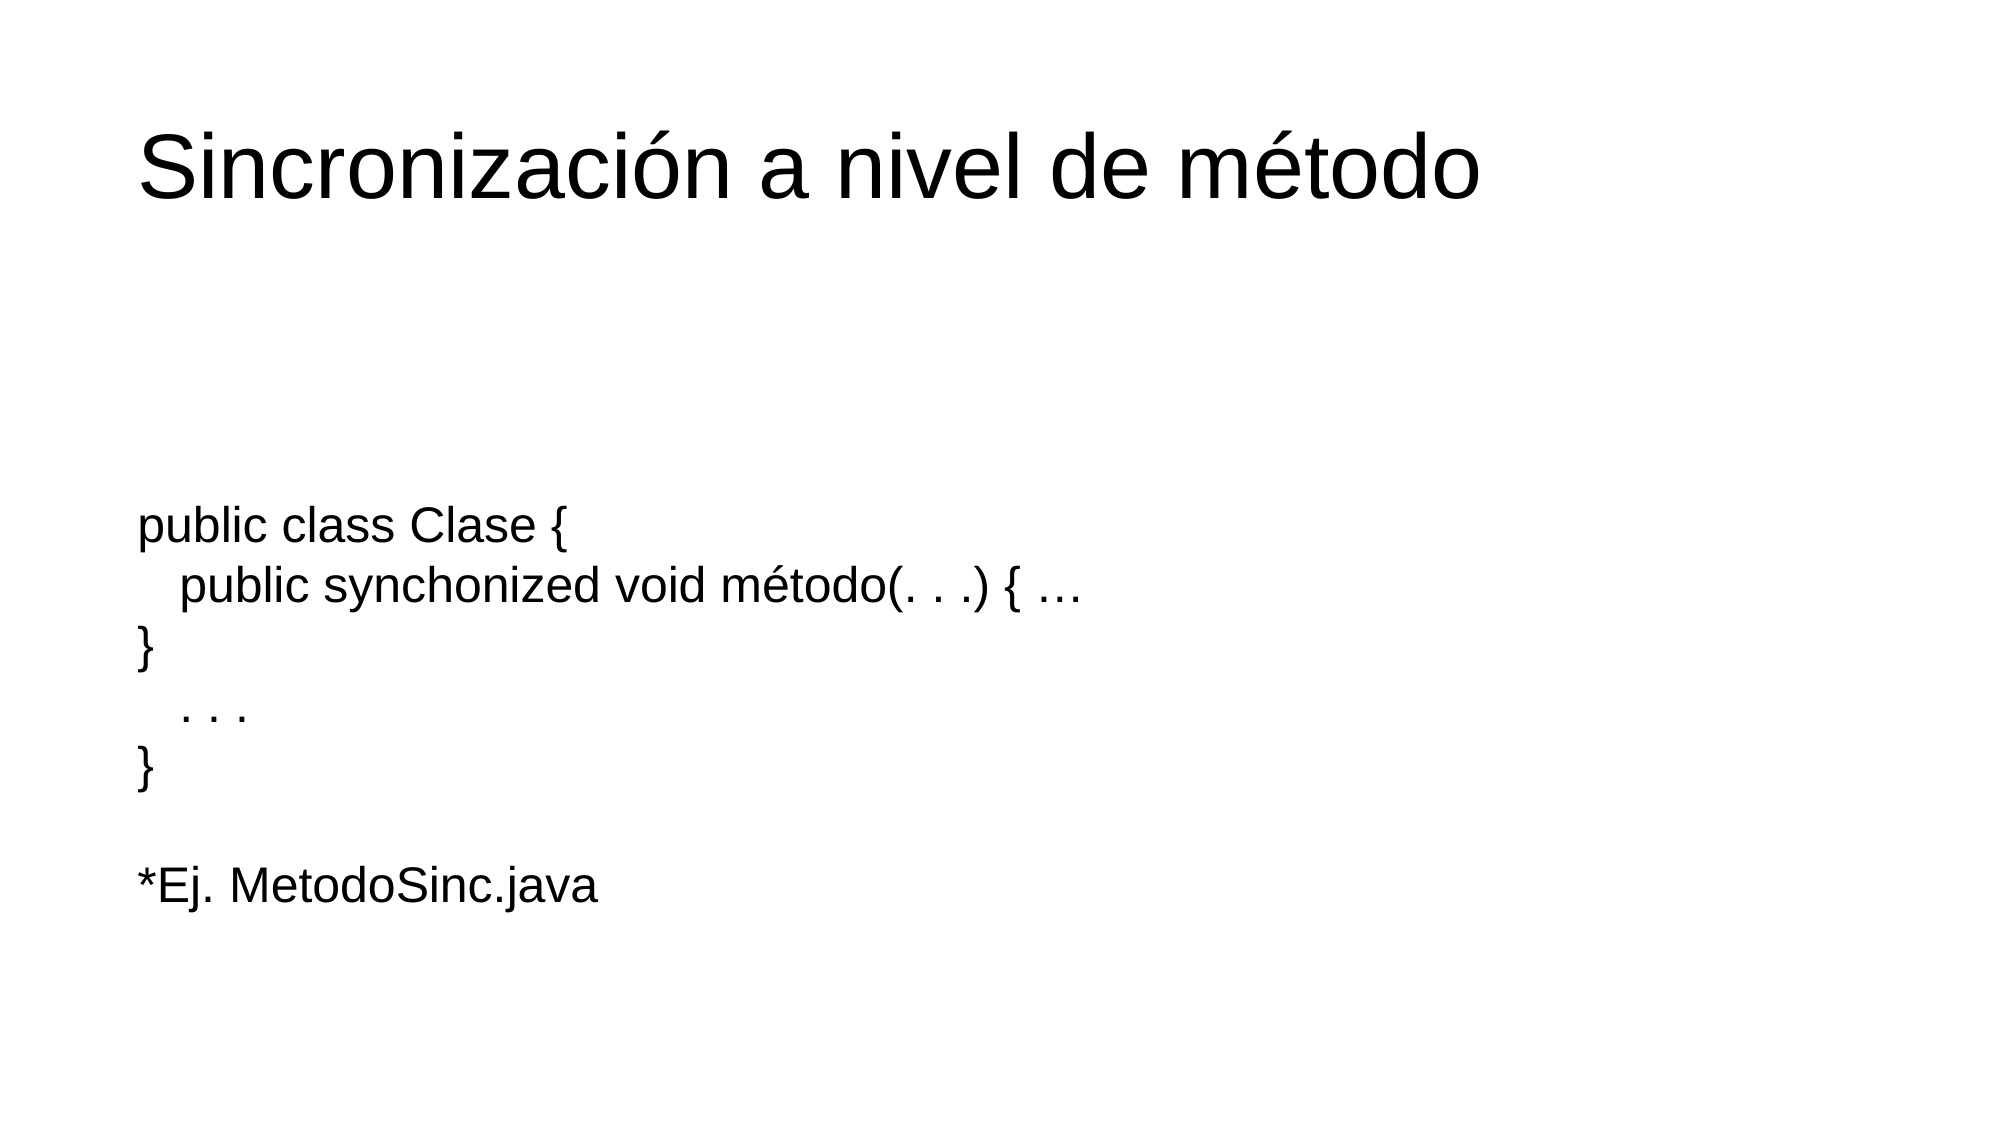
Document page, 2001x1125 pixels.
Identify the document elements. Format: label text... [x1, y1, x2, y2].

text_box public class Clase { public synchonized void método(. . .) { … } . . . } *Ej. MetodoSinc.java [137, 299, 1863, 1106]
text_box Sincronización a nivel de método [137, 59, 1863, 278]
